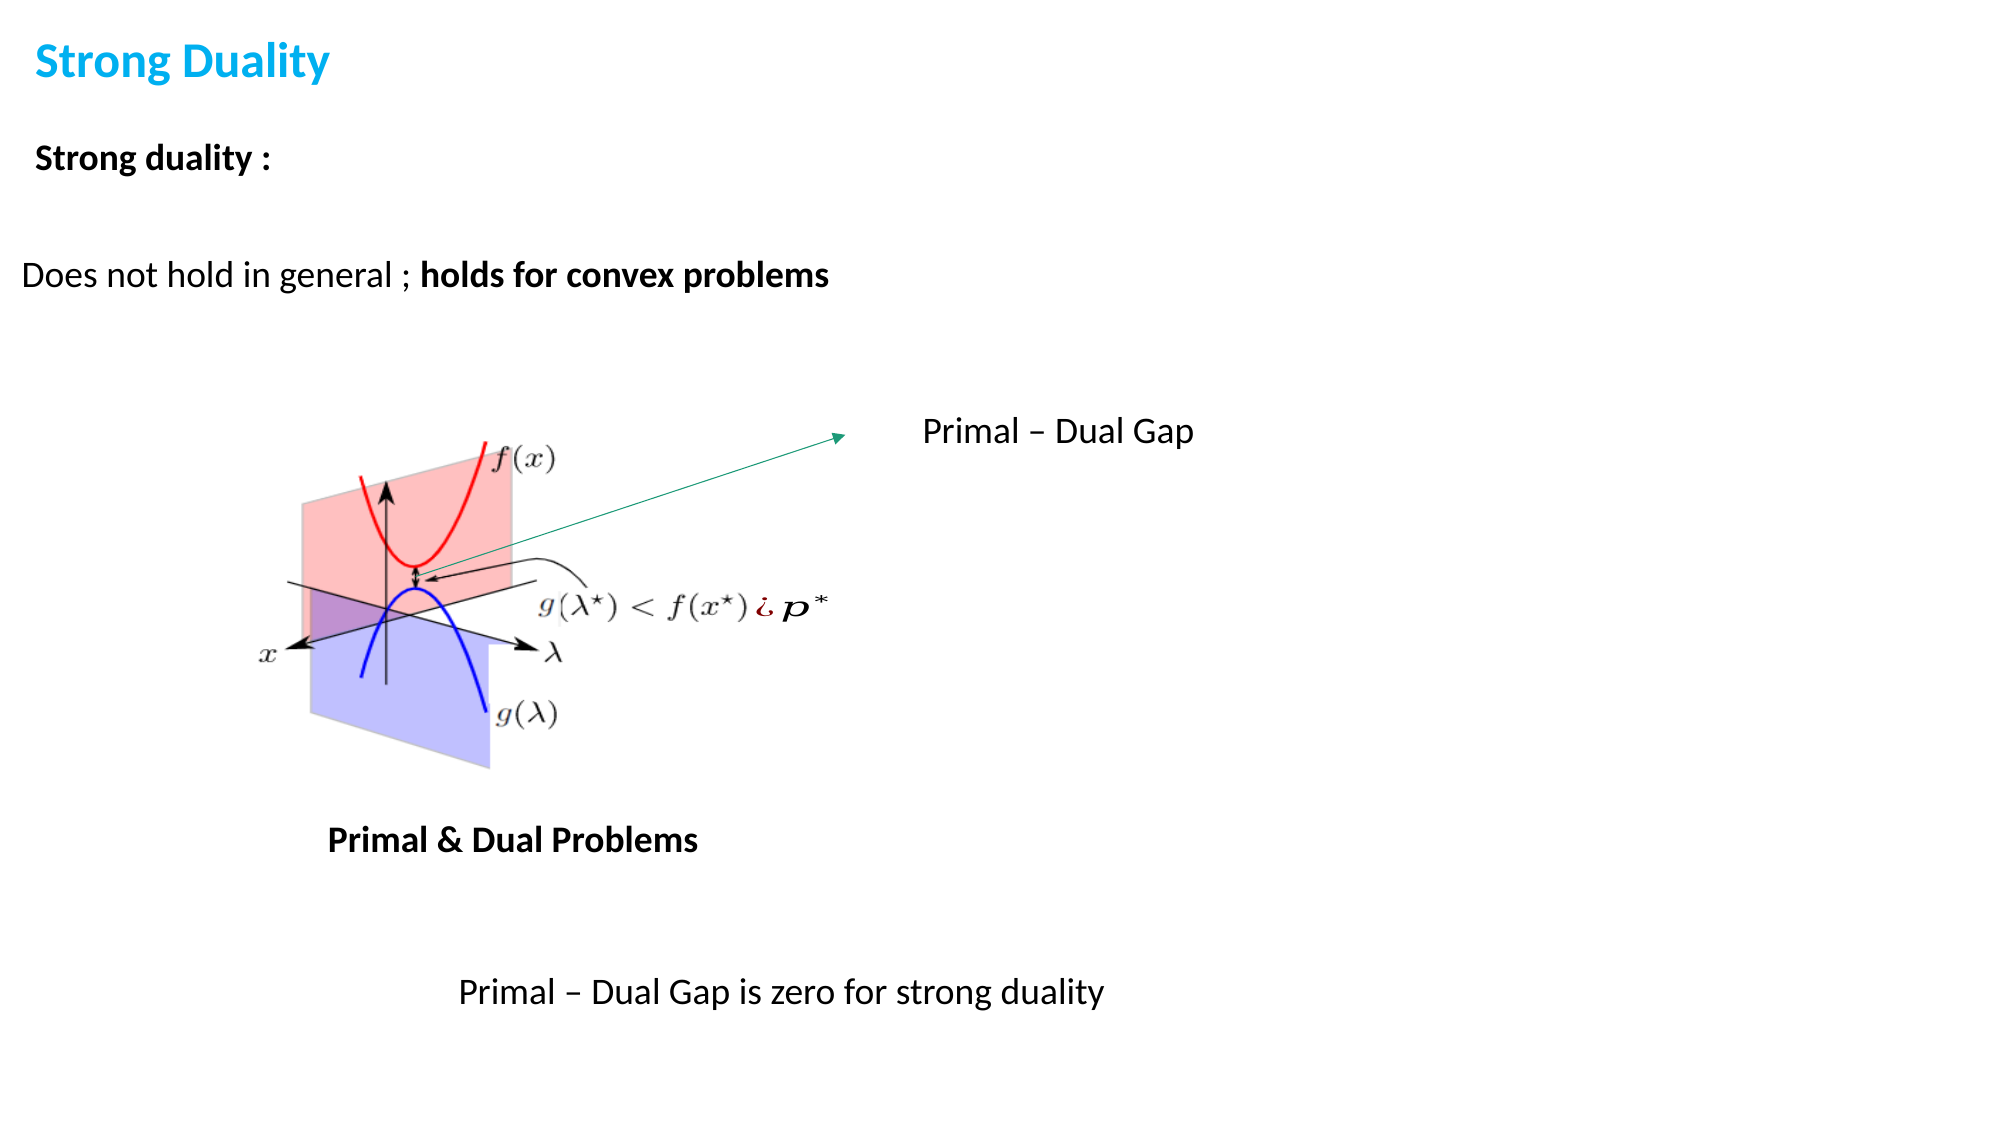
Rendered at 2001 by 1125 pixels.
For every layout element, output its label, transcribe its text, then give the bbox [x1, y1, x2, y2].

text_box Strong Duality [20, 20, 1146, 96]
text_box Primal – Dual Gap [907, 398, 1338, 459]
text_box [232, 426, 832, 779]
text_box Primal – Dual Gap is zero for strong duality [443, 959, 1338, 1019]
text_box Primal & Dual Problems [313, 807, 811, 868]
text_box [415, 434, 846, 577]
text_box Does not hold in general ; holds for convex problems [6, 242, 1103, 303]
